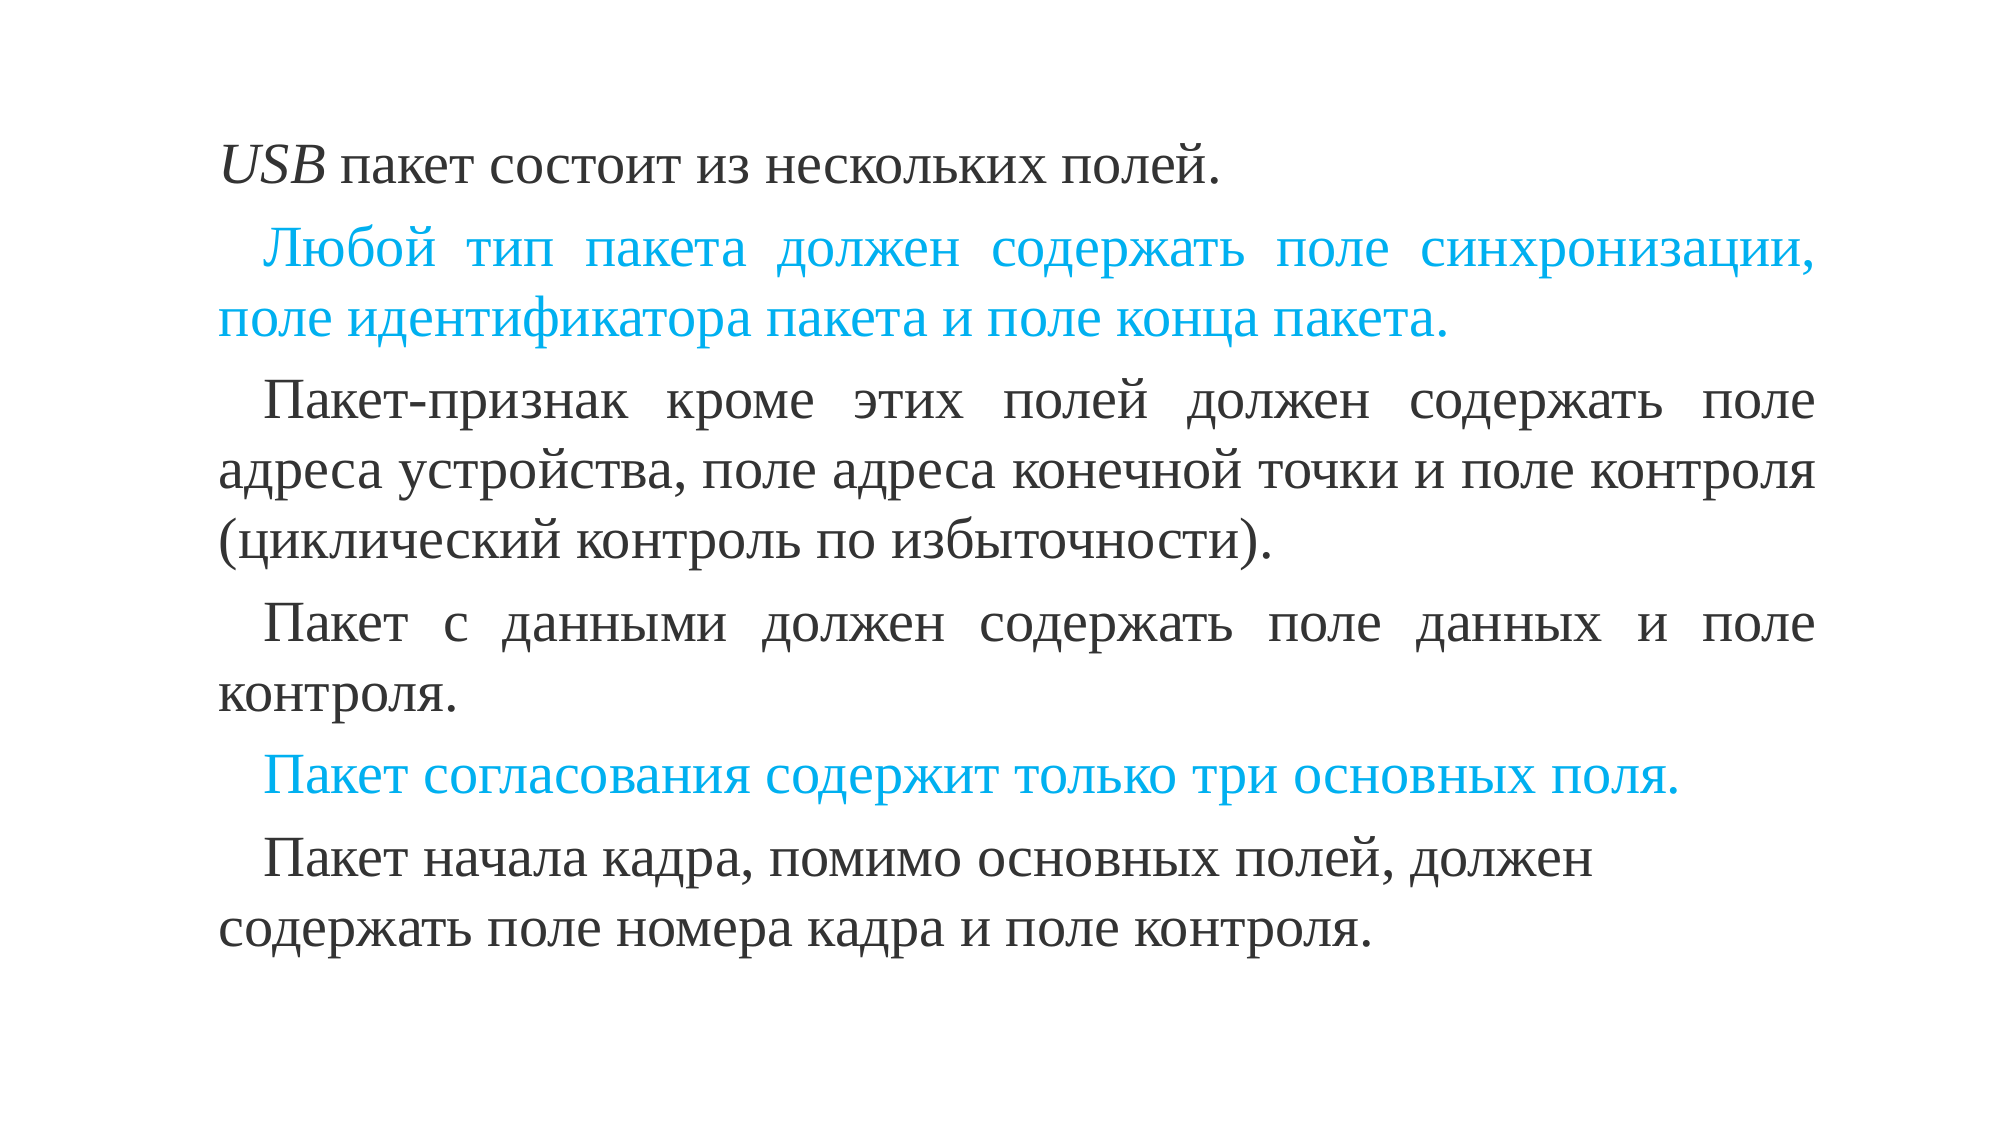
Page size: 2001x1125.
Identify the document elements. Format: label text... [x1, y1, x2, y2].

text_box USB пакет состоит из нескольких полей. Любой тип пакета должен содержать поле синхронизации, поле идентификатора пакета и поле конца пакета. Пакет-признак кроме этих полей должен содержать поле адреса устройства, поле адреса конечной точки и поле контроля (циклический контроль по избыточности). Пакет с данными должен содержать поле данных и поле контроля. Пакет согласования содержит только три основных поля. Пакет начала кадра, помимо основных полей, должен содержать поле номера кадра и поле контроля. [204, 118, 1832, 966]
